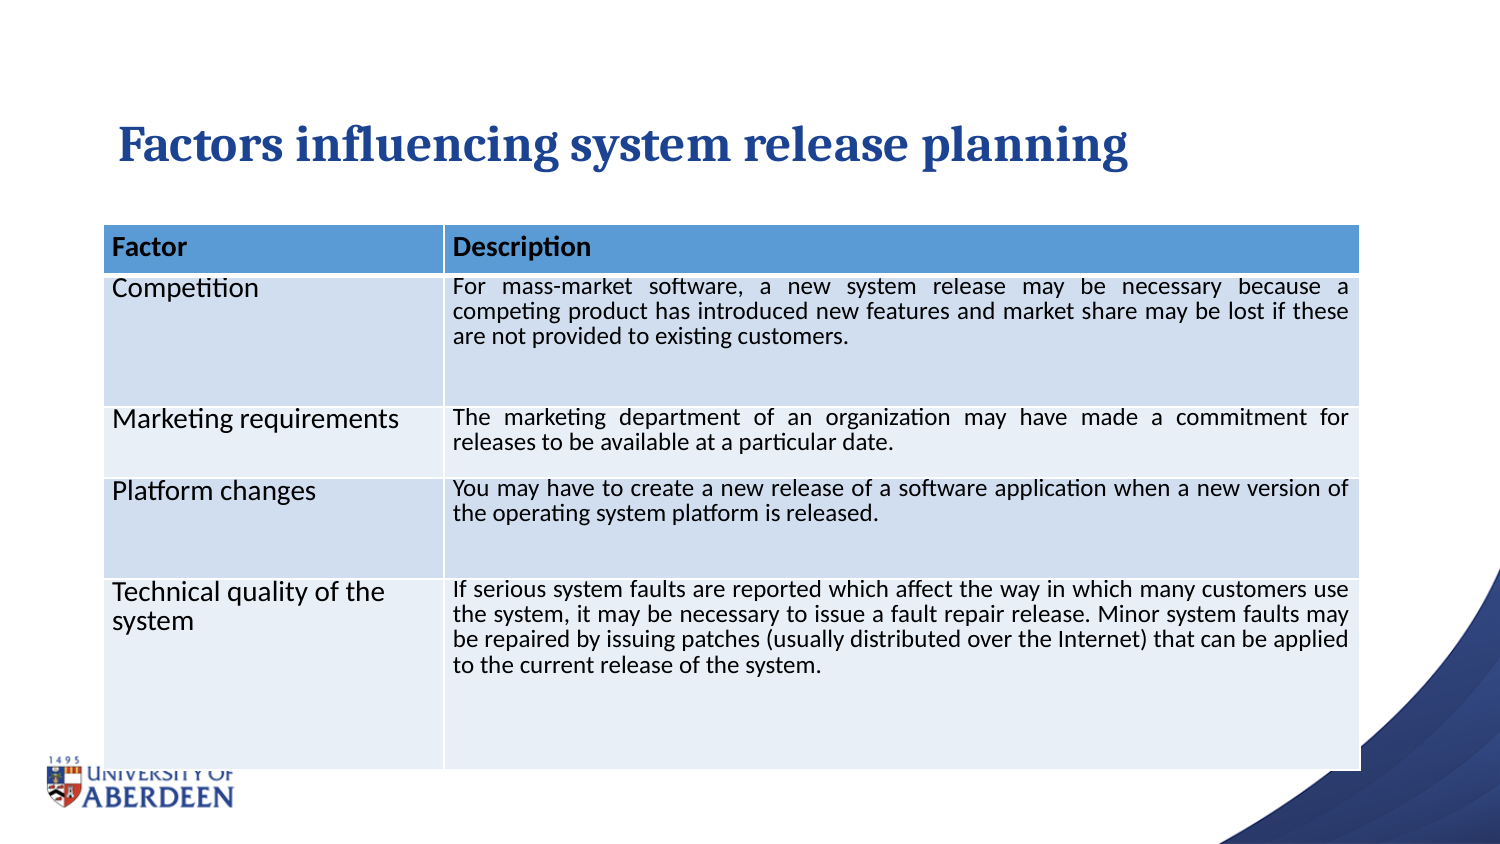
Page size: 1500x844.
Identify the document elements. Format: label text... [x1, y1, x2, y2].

table_header Description [445, 225, 1359, 273]
table_cell Competition [104, 278, 443, 406]
table_header Factor [104, 225, 443, 273]
table_cell You may have to create a new release of a software application when a new version of the operating system platform is released. [445, 479, 1359, 578]
table_cell The marketing department of an organization may have made a commitment for releases to be available at a particular date. [445, 408, 1359, 477]
table_cell Marketing requirements [104, 408, 443, 477]
picture [0, 0, 1500, 844]
title Factors influencing system release planning [103, 93, 1360, 197]
table_cell For mass-market software, a new system release may be necessary because a competing product has introduced new features and market share may be lost if these are not provided to existing customers. [445, 278, 1359, 406]
table_cell If serious system faults are reported which affect the way in which many customers use the system, it may be necessary to issue a fault repair release. Minor system faults may be repaired by issuing patches (usually distributed over the Internet) that can be applied to the current release of the system. [445, 580, 1359, 769]
table_cell Technical quality of the system [104, 580, 443, 769]
table_cell Platform changes [104, 479, 443, 578]
